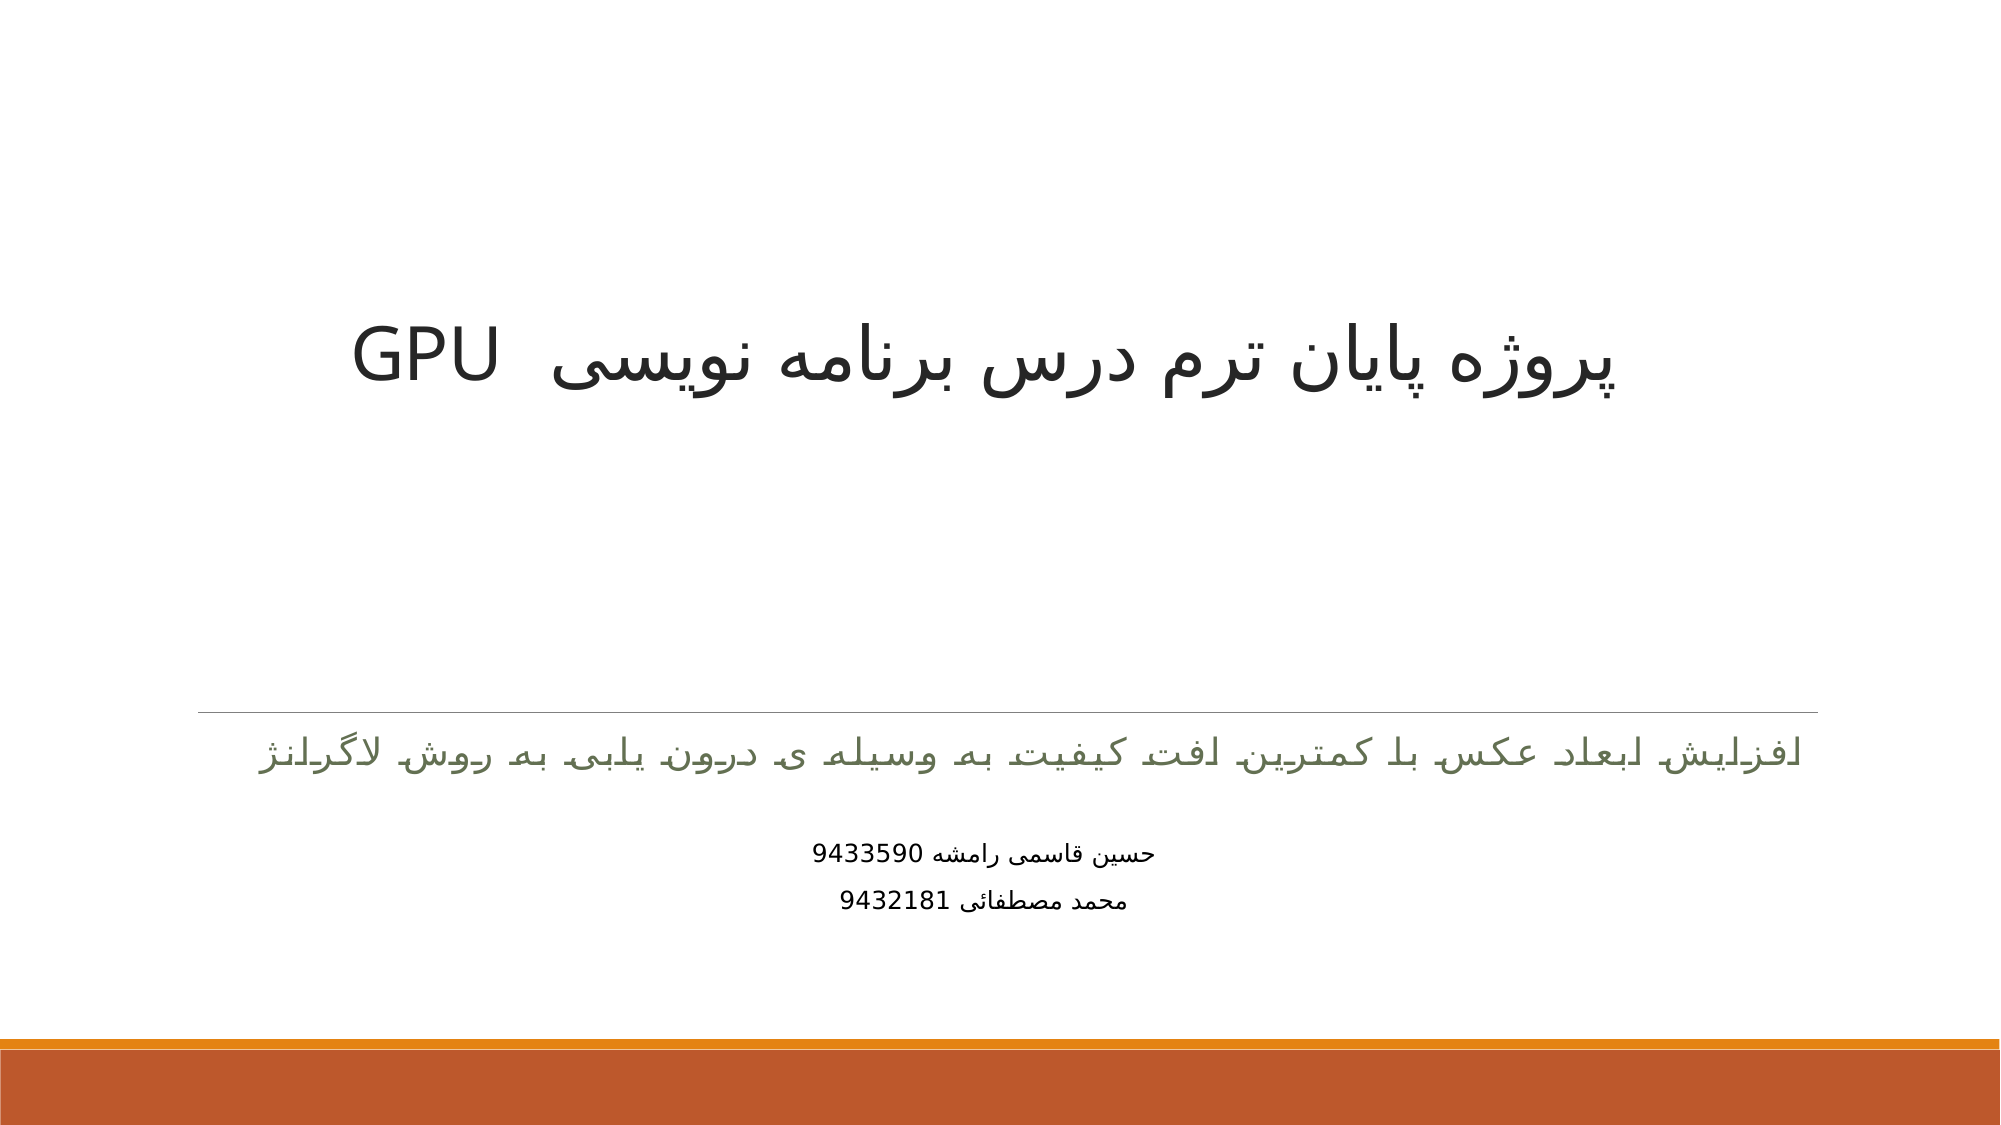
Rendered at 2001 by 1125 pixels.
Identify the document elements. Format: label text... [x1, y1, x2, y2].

subtitle افزایش ابعاد عکس با کمترین افت کیفیت به وسیله ی درون یابی به روش لاگرانژ [202, 725, 1818, 790]
title پروژه پایان ترم درس برنامه نویسی GPU [315, 285, 1652, 404]
text_box حسین قاسمی رامشه 9433590 محمد مصطفائی 9432181 [690, 833, 1278, 946]
